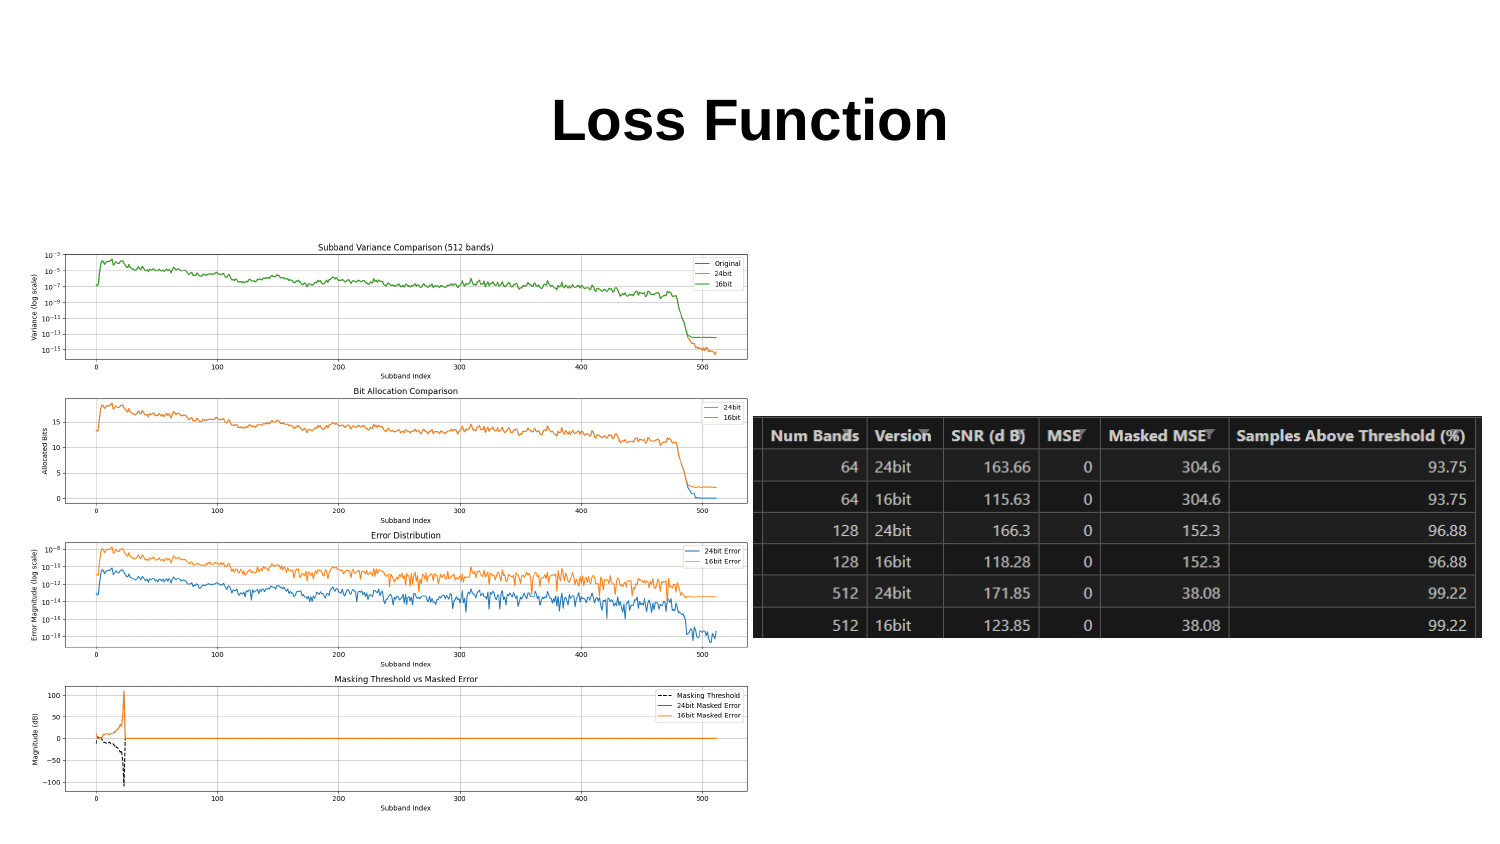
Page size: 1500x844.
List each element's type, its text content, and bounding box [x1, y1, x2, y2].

title Loss Function [51, 72, 1449, 212]
picture [24, 235, 1482, 820]
